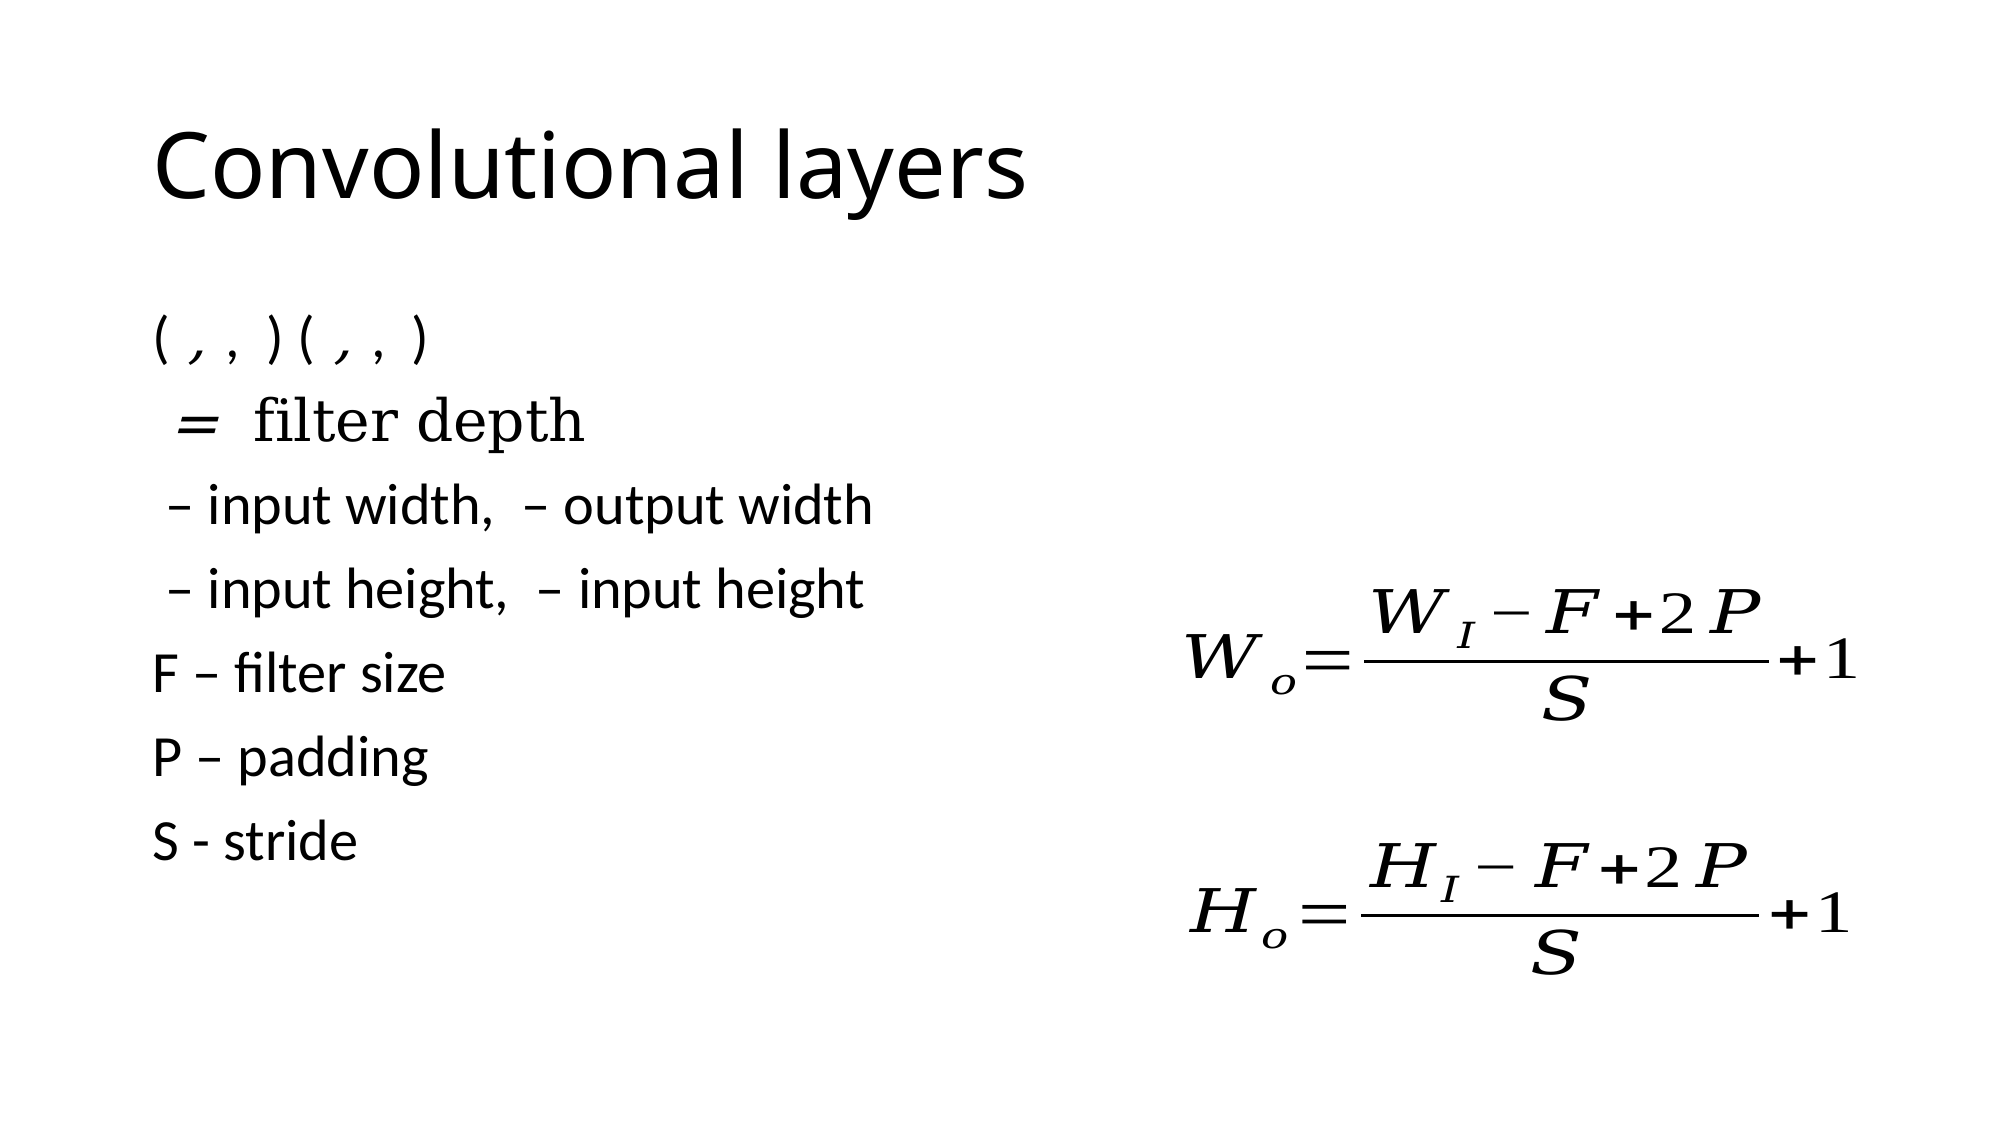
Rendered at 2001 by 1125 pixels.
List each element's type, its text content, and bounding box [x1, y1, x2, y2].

title Convolutional layers [137, 59, 1863, 278]
